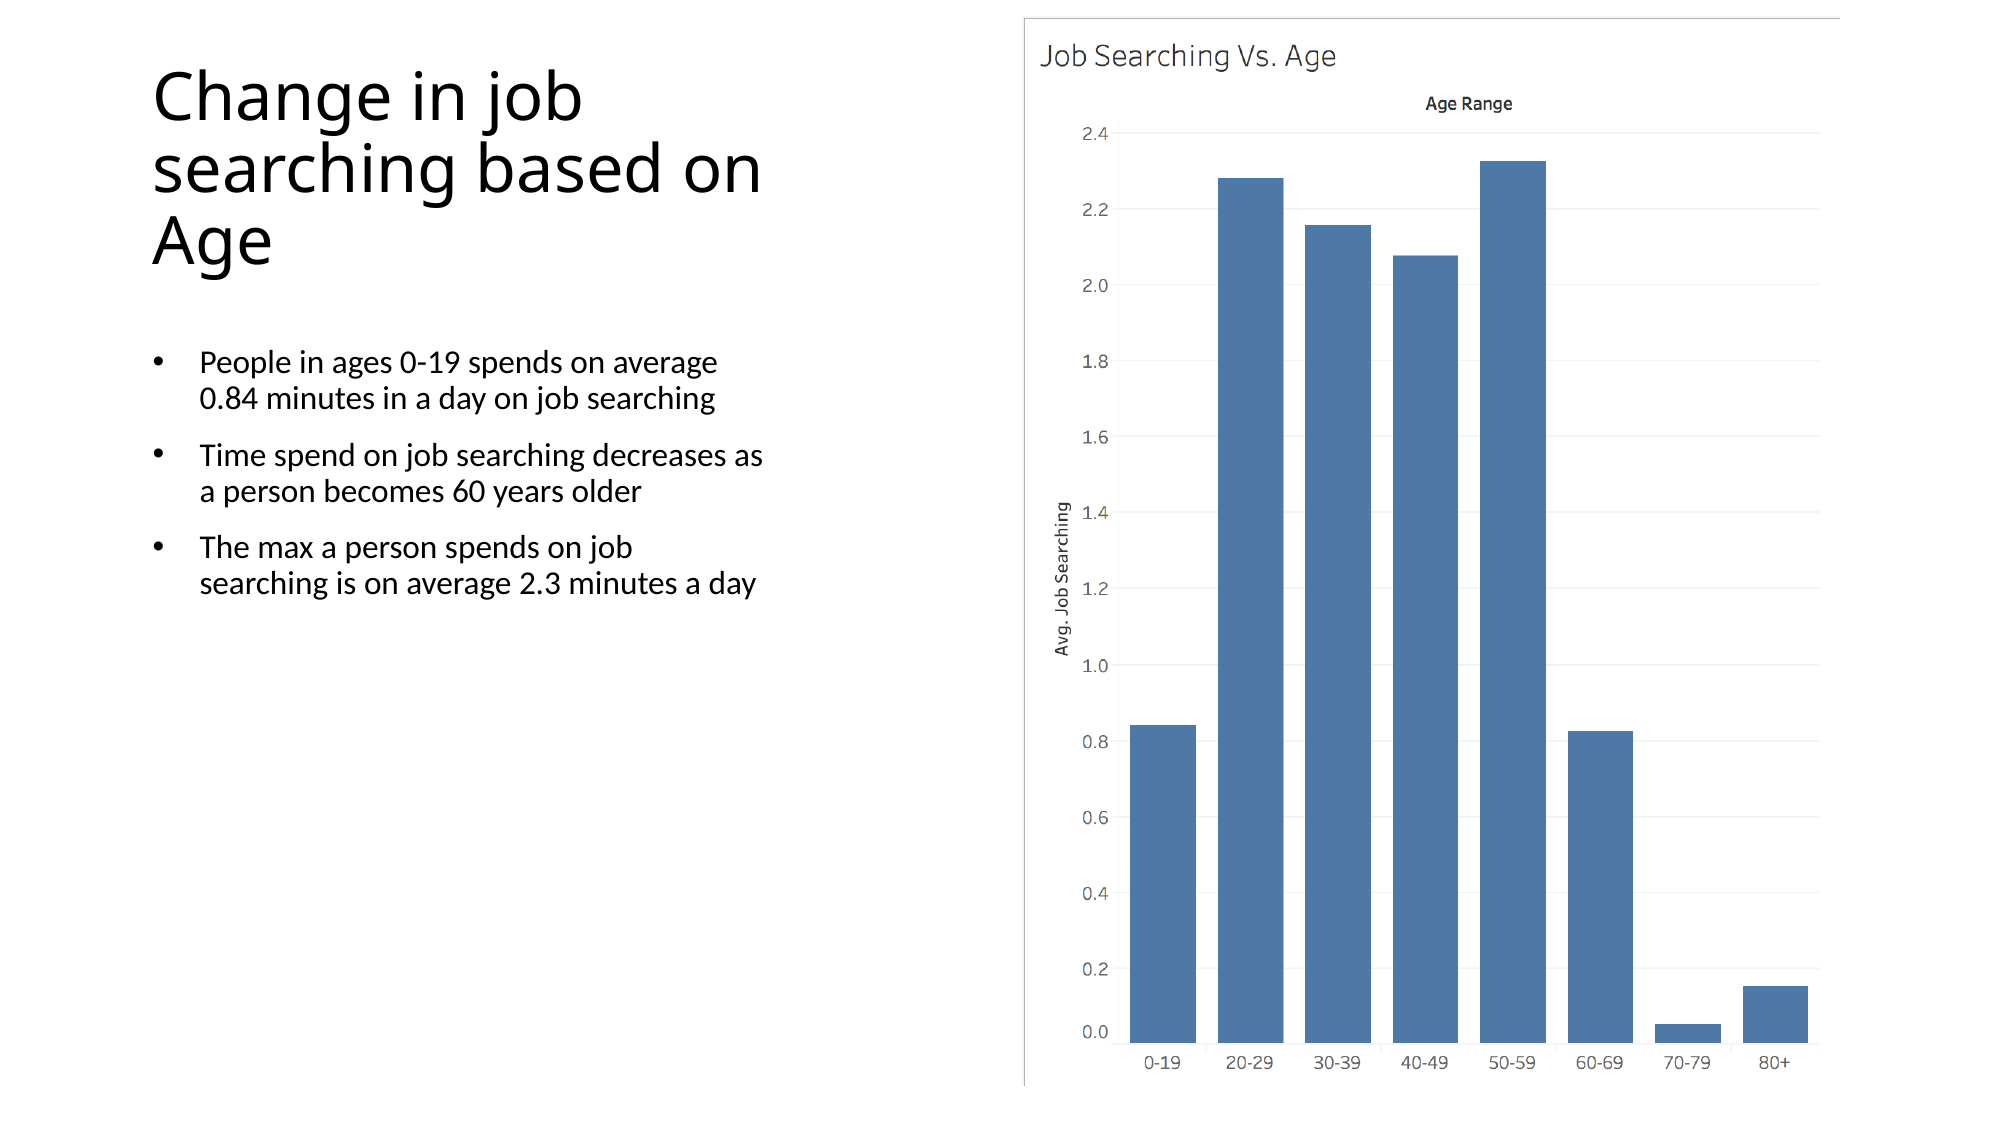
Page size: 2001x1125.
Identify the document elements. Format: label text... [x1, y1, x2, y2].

picture [1022, 16, 1840, 1086]
list People in ages 0-19 spends on average 0.84 minutes in a day on job searching Time spend on job searching decreases as a person becomes 60 years older The max a person spends on job searching is on average 2.3 minutes a day [137, 337, 783, 963]
title Change in job searching based on Age [137, 115, 846, 287]
